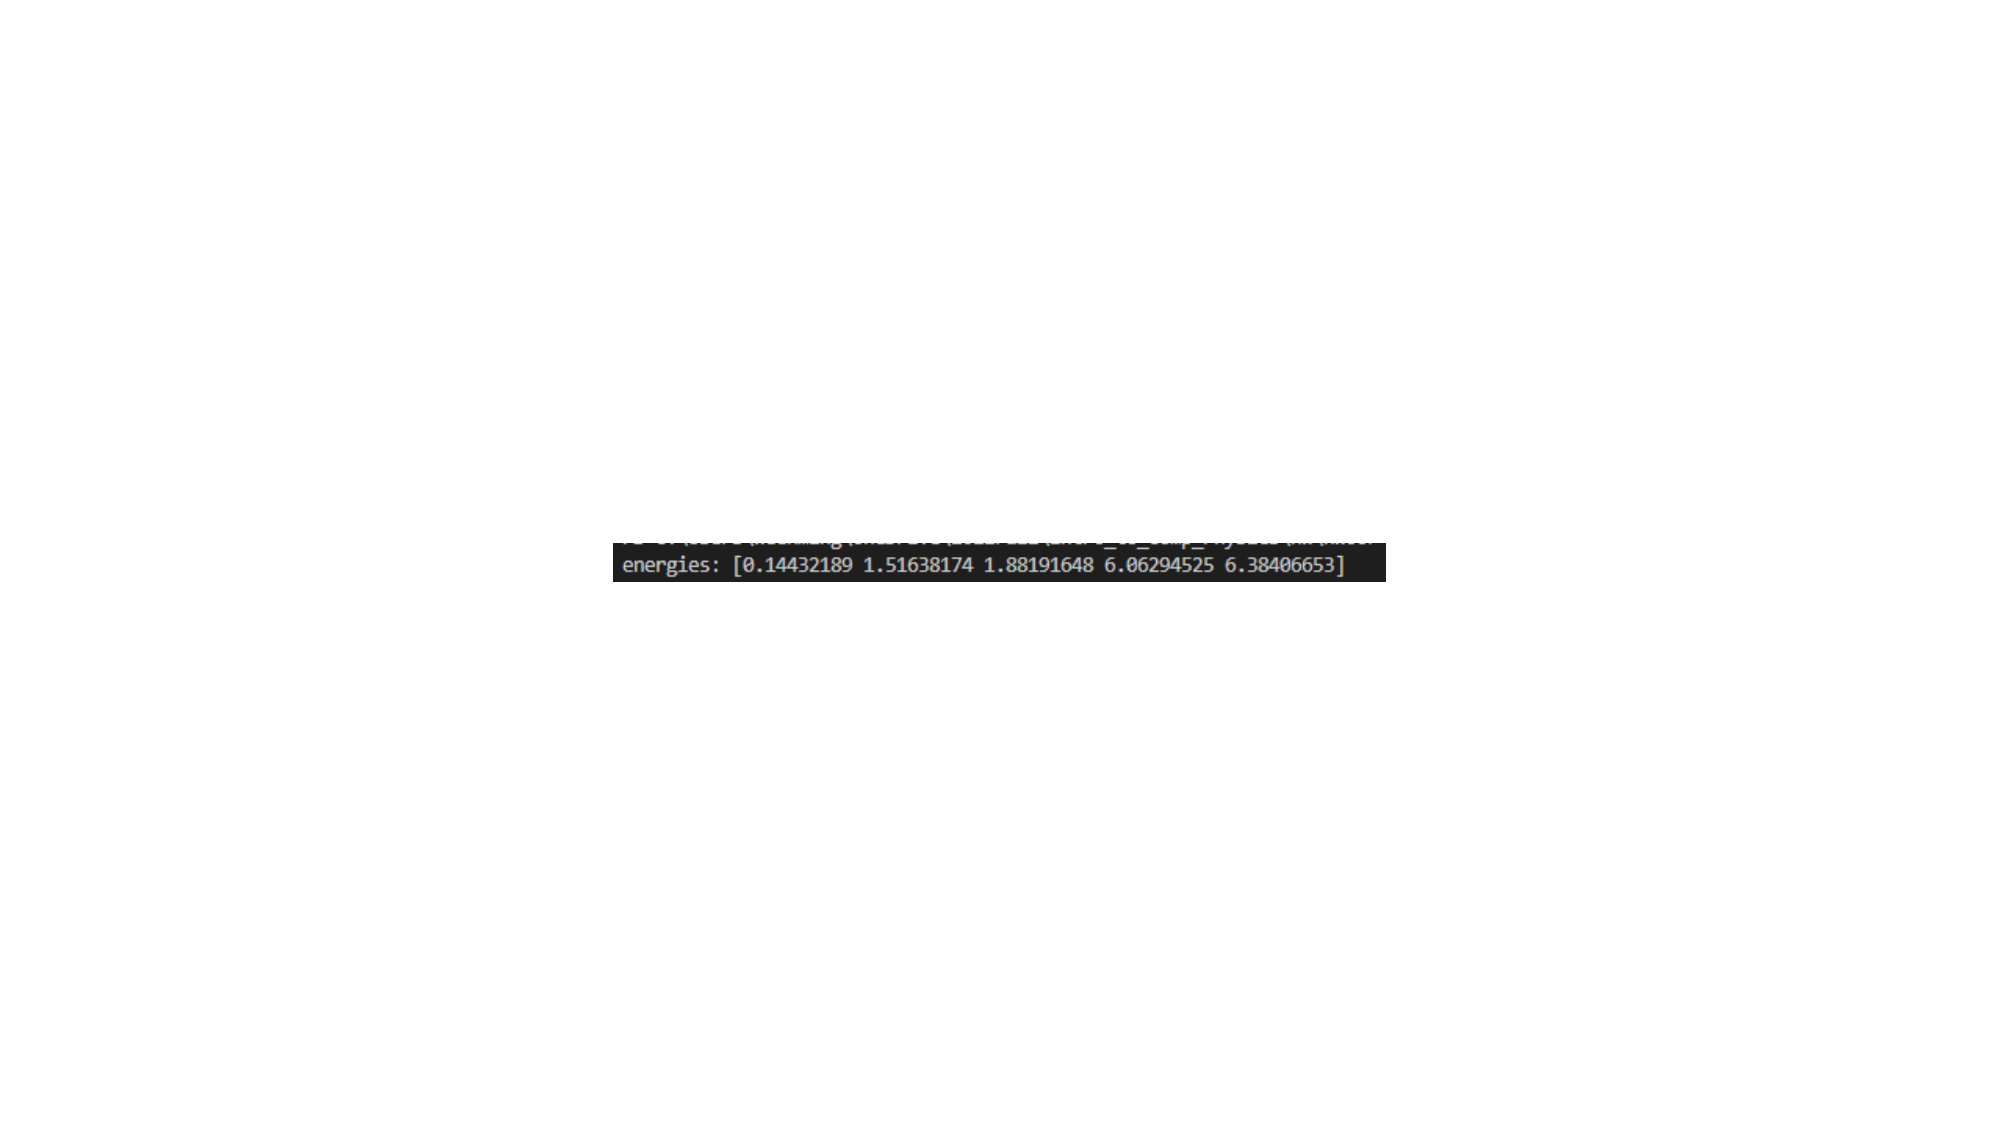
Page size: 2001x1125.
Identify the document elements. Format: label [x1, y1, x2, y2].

picture [613, 543, 1386, 582]
